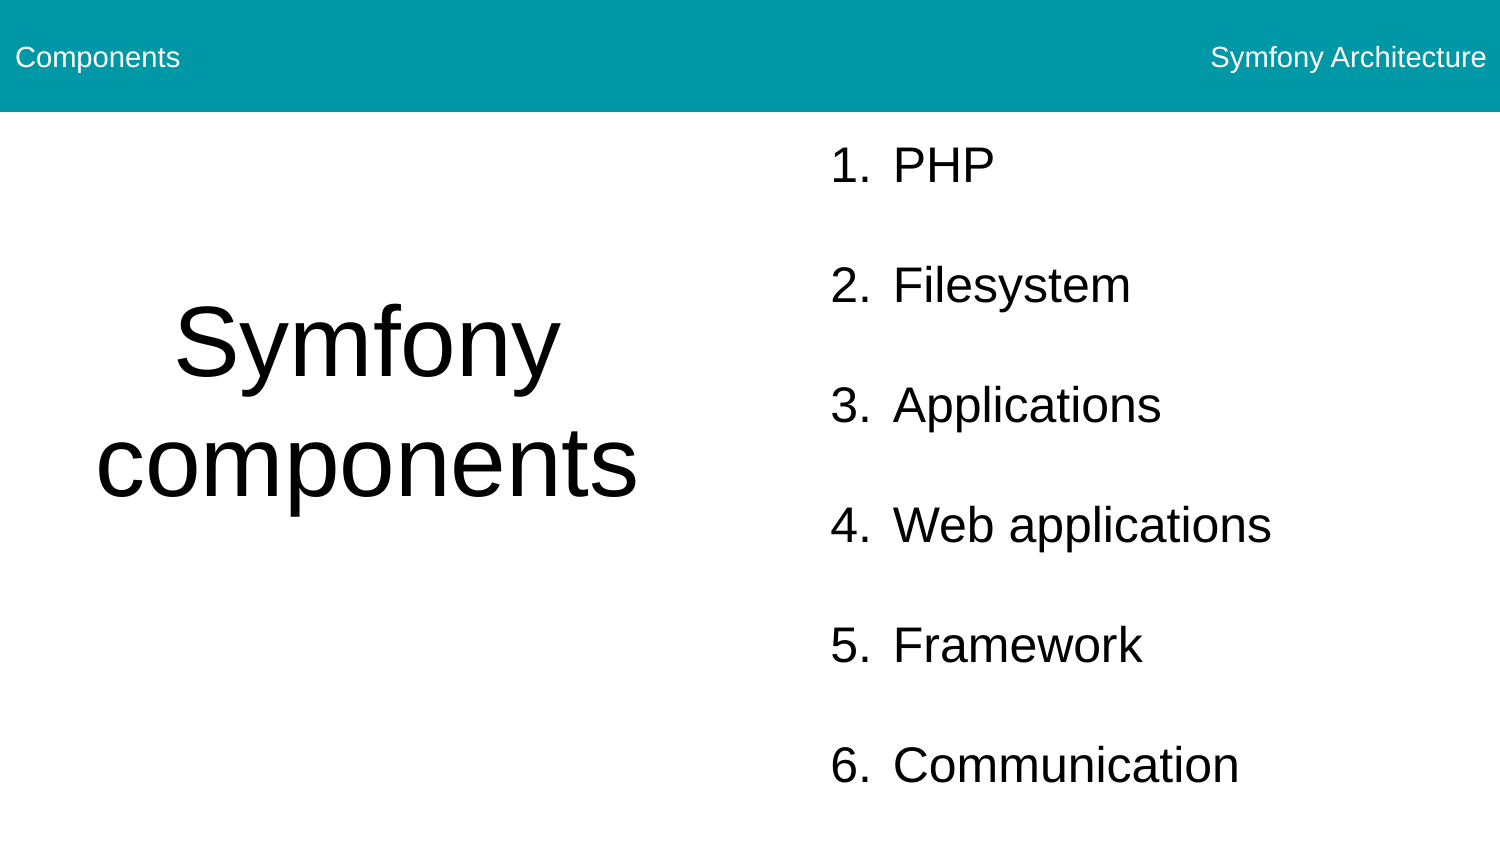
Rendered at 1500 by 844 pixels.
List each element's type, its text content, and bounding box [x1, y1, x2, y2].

text_box PHP Filesystem Applications Web applications Framework Communication [802, 167, 1422, 758]
text_box Components [0, 0, 751, 112]
text_box Symfony components [0, 201, 736, 665]
text_box Symfony Architecture [751, 0, 1500, 112]
